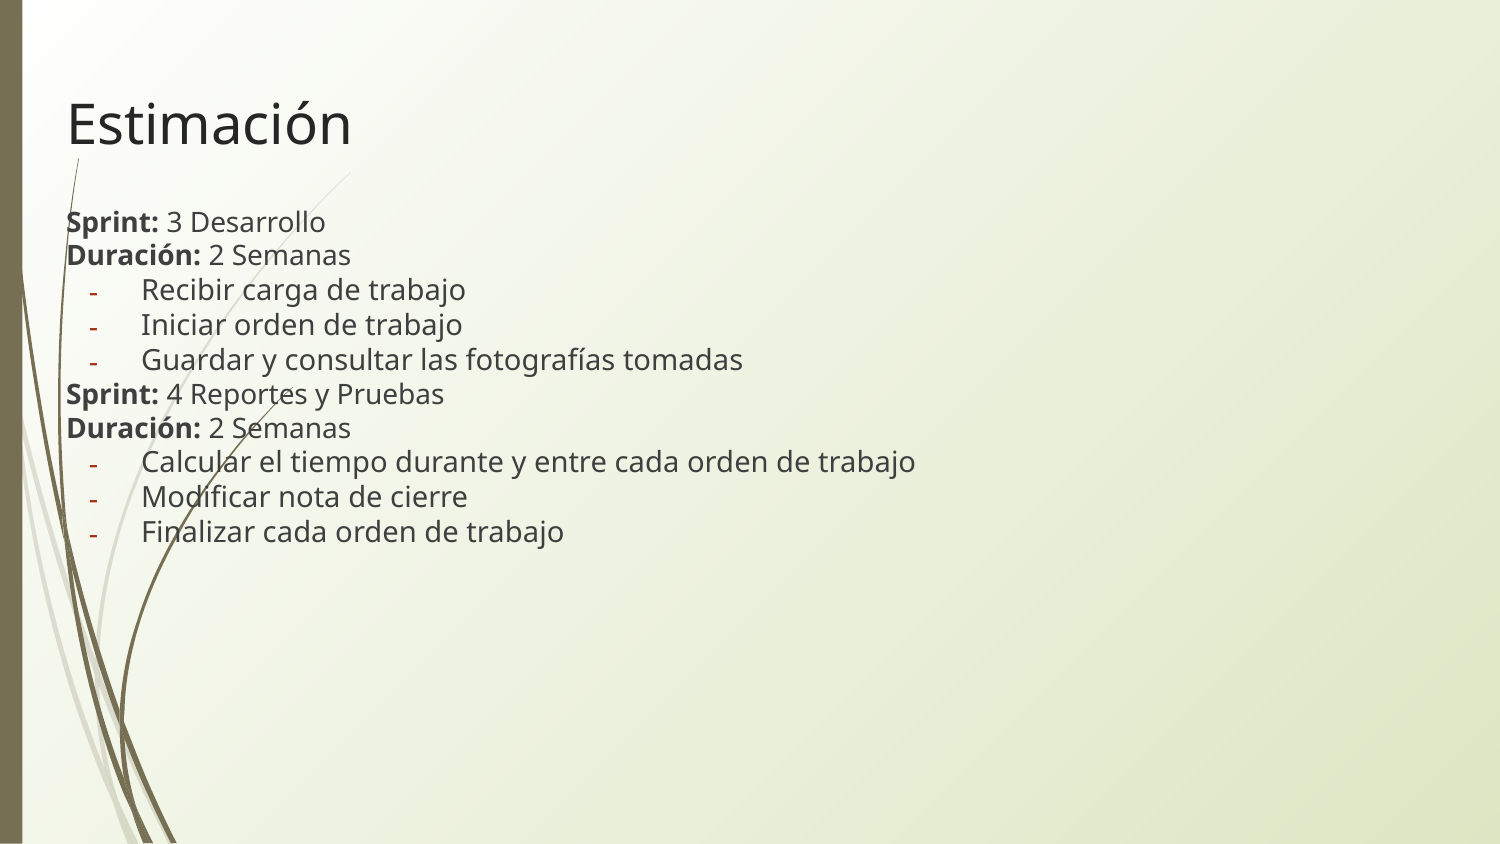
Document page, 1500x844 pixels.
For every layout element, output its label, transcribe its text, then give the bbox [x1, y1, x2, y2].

list Sprint: 3 Desarrollo Duración: 2 Semanas Recibir carga de trabajo Iniciar orden de trabajo Guardar y consultar las fotografías tomadas Sprint: 4 Reportes y Pruebas Duración: 2 Semanas Calcular el tiempo durante y entre cada orden de trabajo Modificar nota de cierre Finalizar cada orden de trabajo [51, 189, 1449, 750]
title Estimación [51, 72, 1449, 167]
